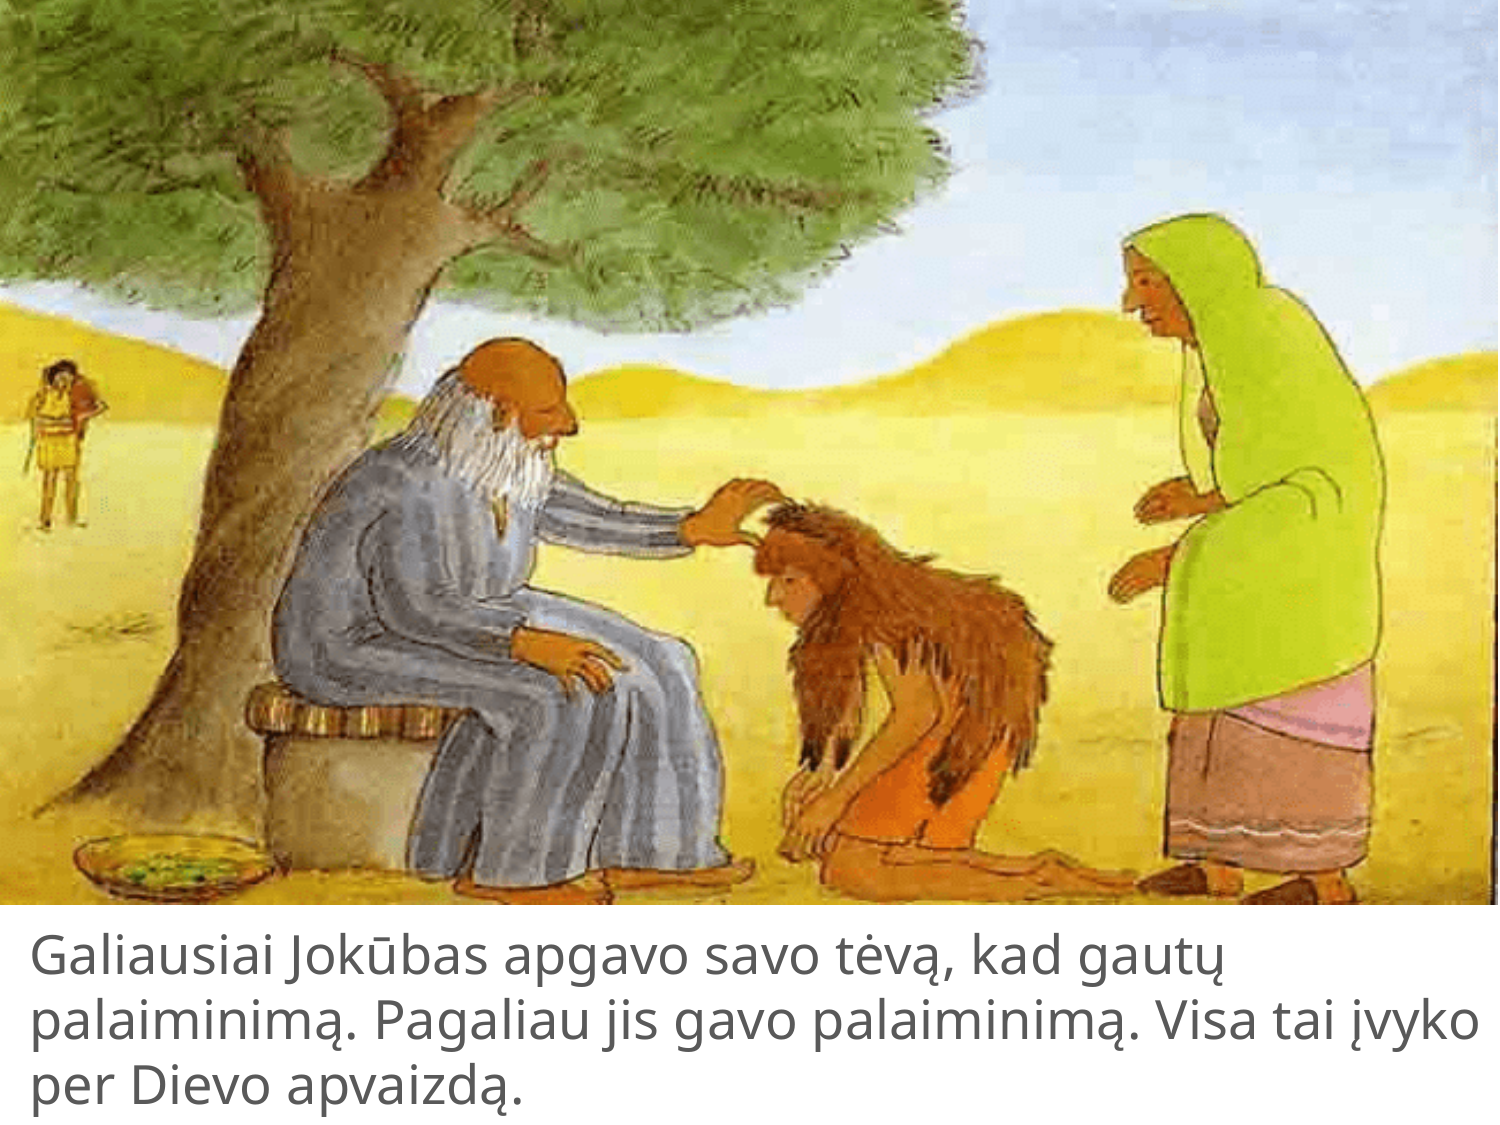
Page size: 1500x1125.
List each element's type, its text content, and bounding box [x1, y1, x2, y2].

picture [0, 0, 1498, 906]
text_box Galiausiai Jokūbas apgavo savo tėvą, kad gautų palaiminimą. Pagaliau jis gavo palaiminimą. Visa tai įvyko per Dievo apvaizdą. [14, 912, 1500, 1123]
